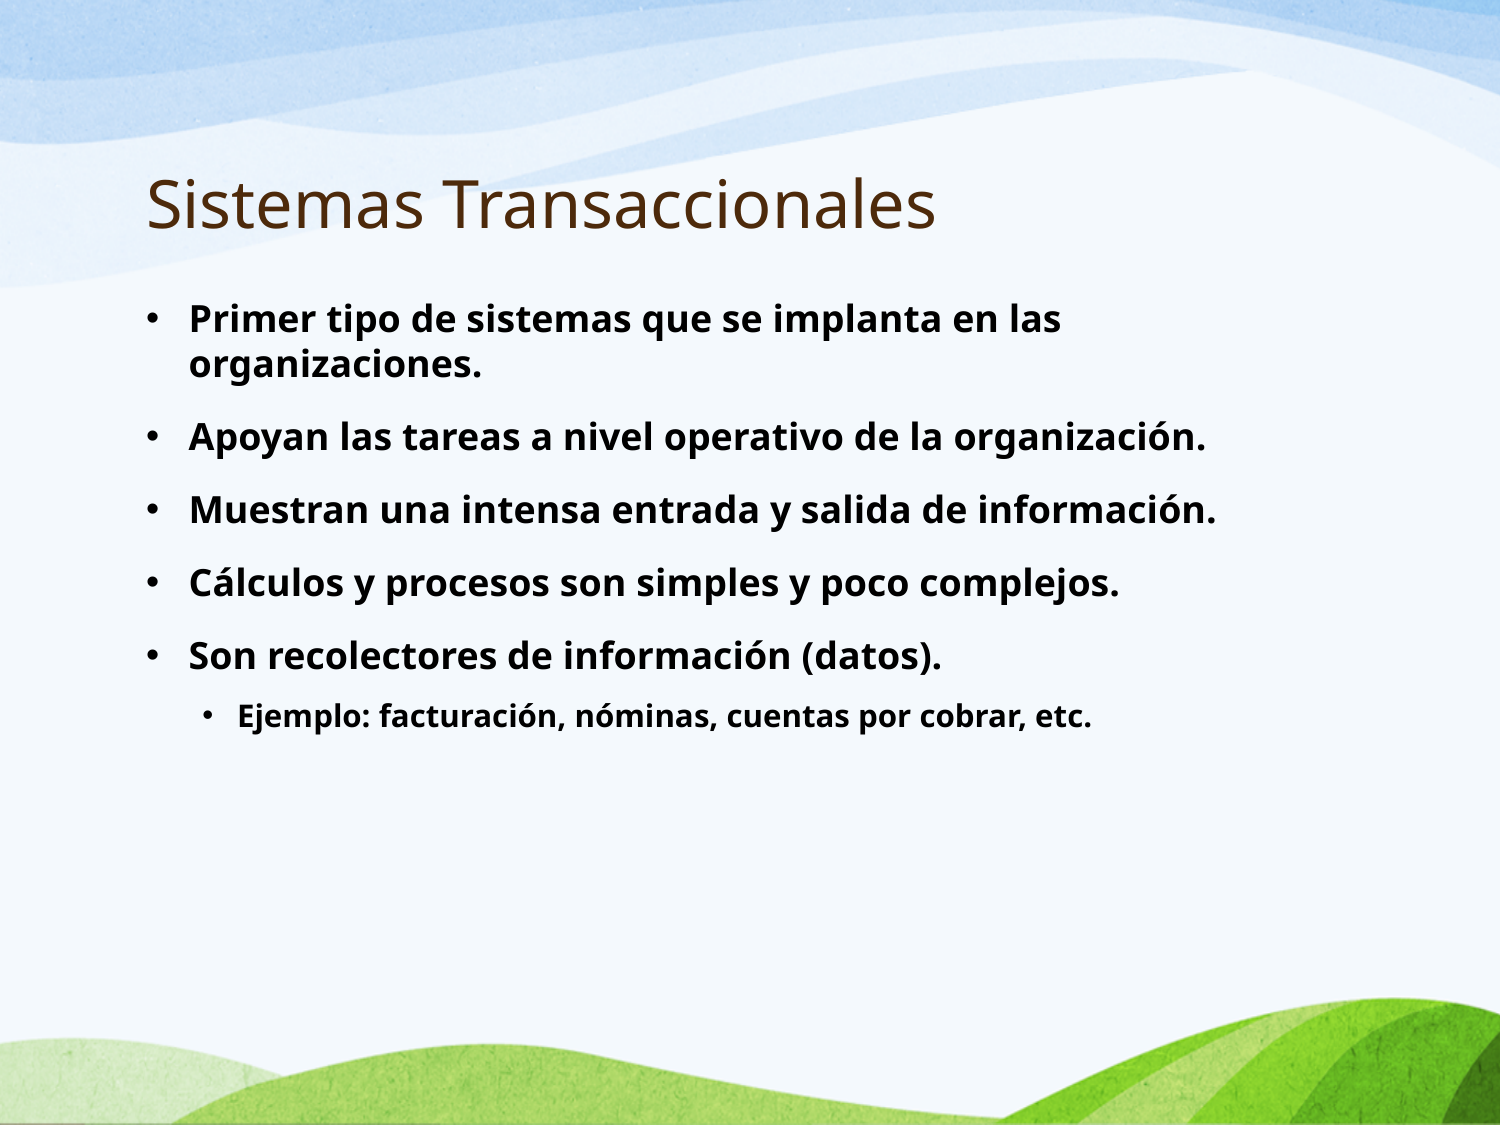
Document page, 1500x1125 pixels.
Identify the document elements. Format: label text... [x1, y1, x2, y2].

picture [0, 0, 1500, 1125]
title Sistemas Transaccionales [131, 50, 1369, 250]
list Primer tipo de sistemas que se implanta en las organizaciones. Apoyan las tareas a nivel operativo de la organización. Muestran una intensa entrada y salida de información. Cálculos y procesos son simples y poco complejos. Son recolectores de información (datos). Ejemplo: facturación, nóminas, cuentas por cobrar, etc. [131, 287, 1369, 982]
